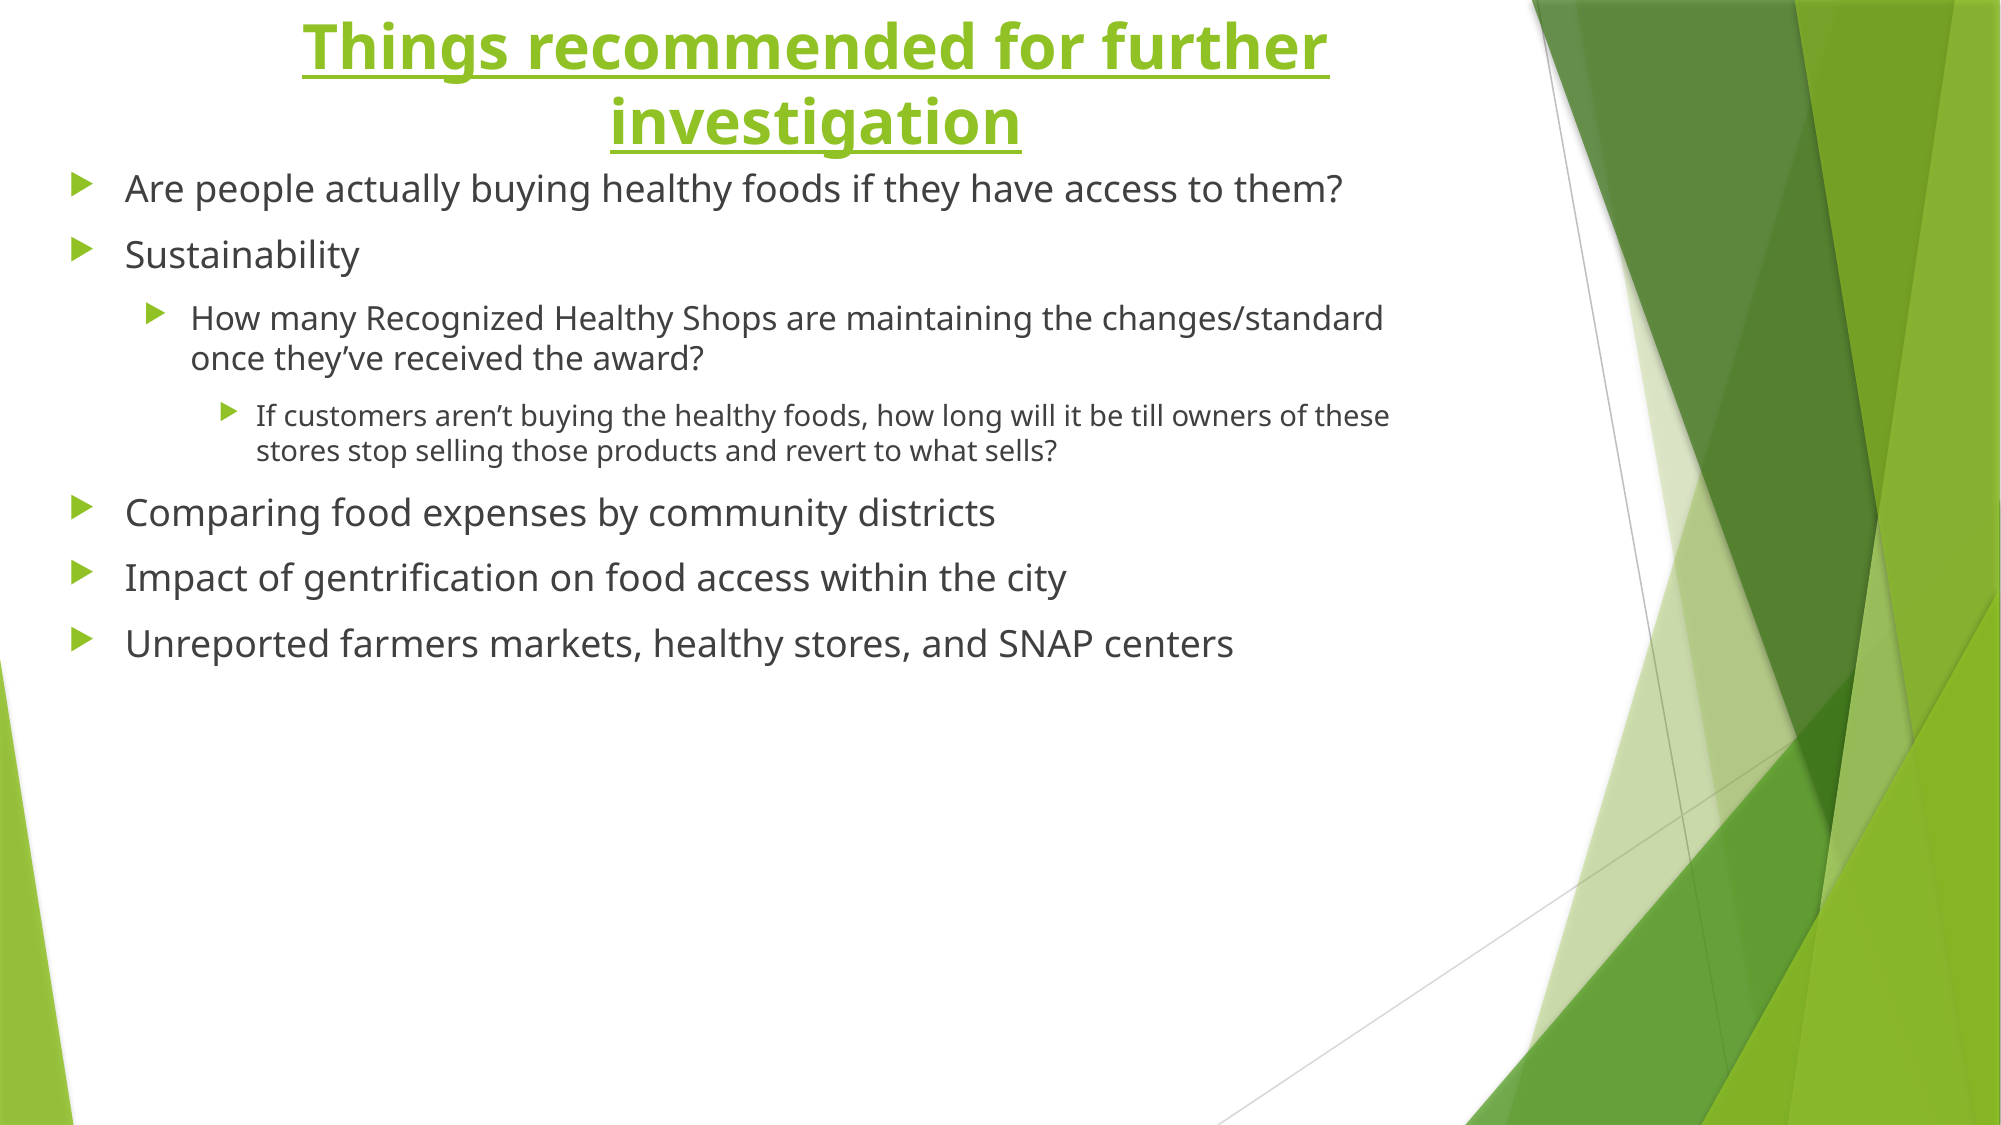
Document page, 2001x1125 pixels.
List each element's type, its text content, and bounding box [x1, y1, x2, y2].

list Are people actually buying healthy foods if they have access to them? Sustainability How many Recognized Healthy Shops are maintaining the changes/standard once they’ve received the award? If customers aren’t buying the healthy foods, how long will it be till owners of these stores stop selling those products and revert to what sells? Comparing food expenses by community districts Impact of gentrification on food access within the city Unreported farmers markets, healthy stores, and SNAP centers [53, 157, 1464, 1125]
title Things recommended for further investigation [111, 0, 1522, 93]
